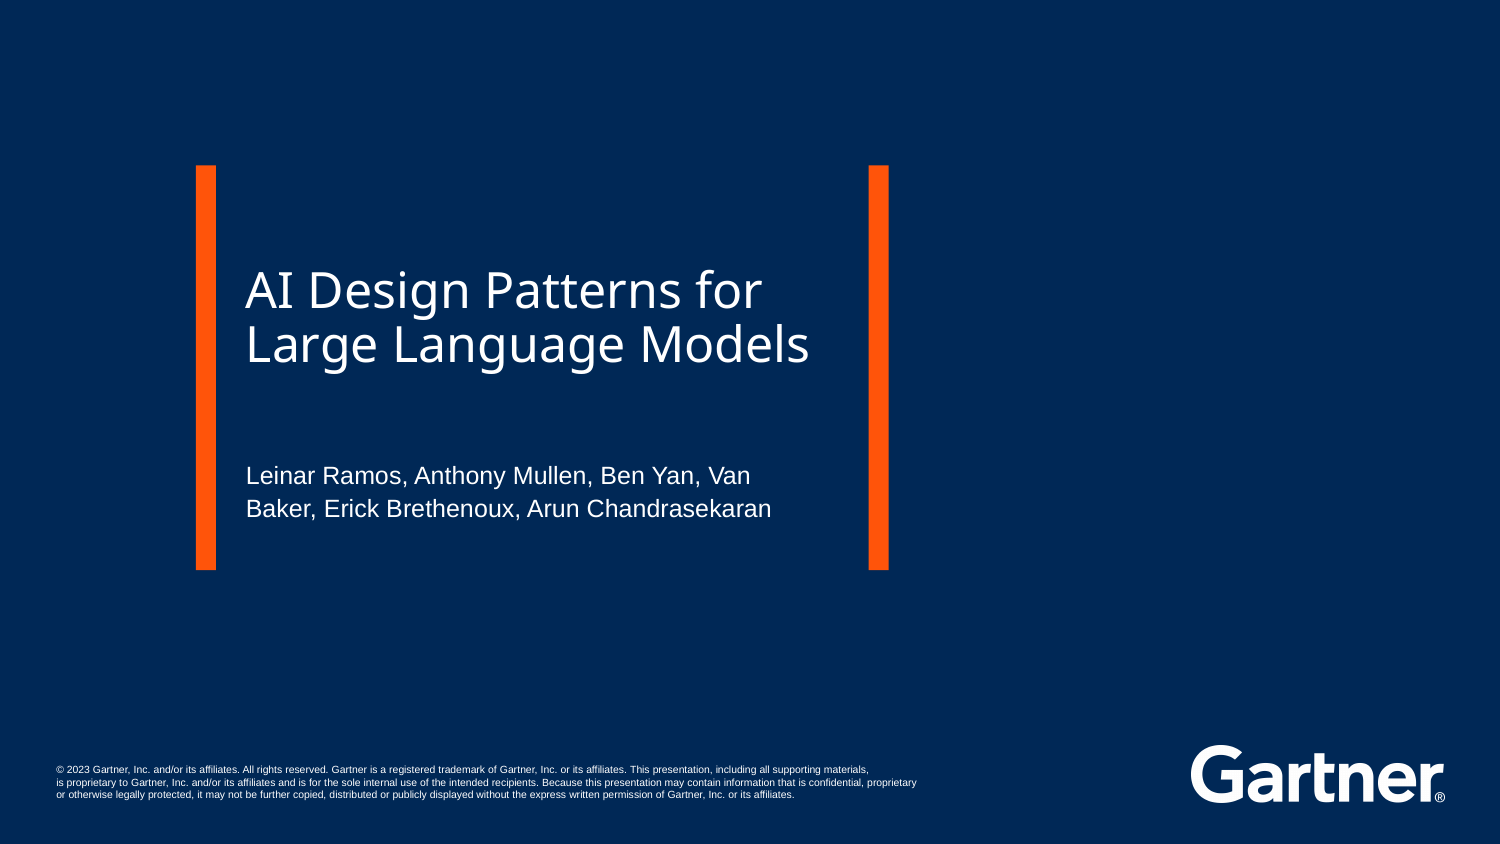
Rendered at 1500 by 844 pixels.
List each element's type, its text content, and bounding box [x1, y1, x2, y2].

subtitle Leinar Ramos, Anthony Mullen, Ben Yan, Van Baker, Erick Brethenoux, Arun Chandrasekaran [245, 456, 804, 567]
picture [1191, 745, 1445, 803]
title AI Design Patterns for Large Language Models [245, 192, 848, 447]
